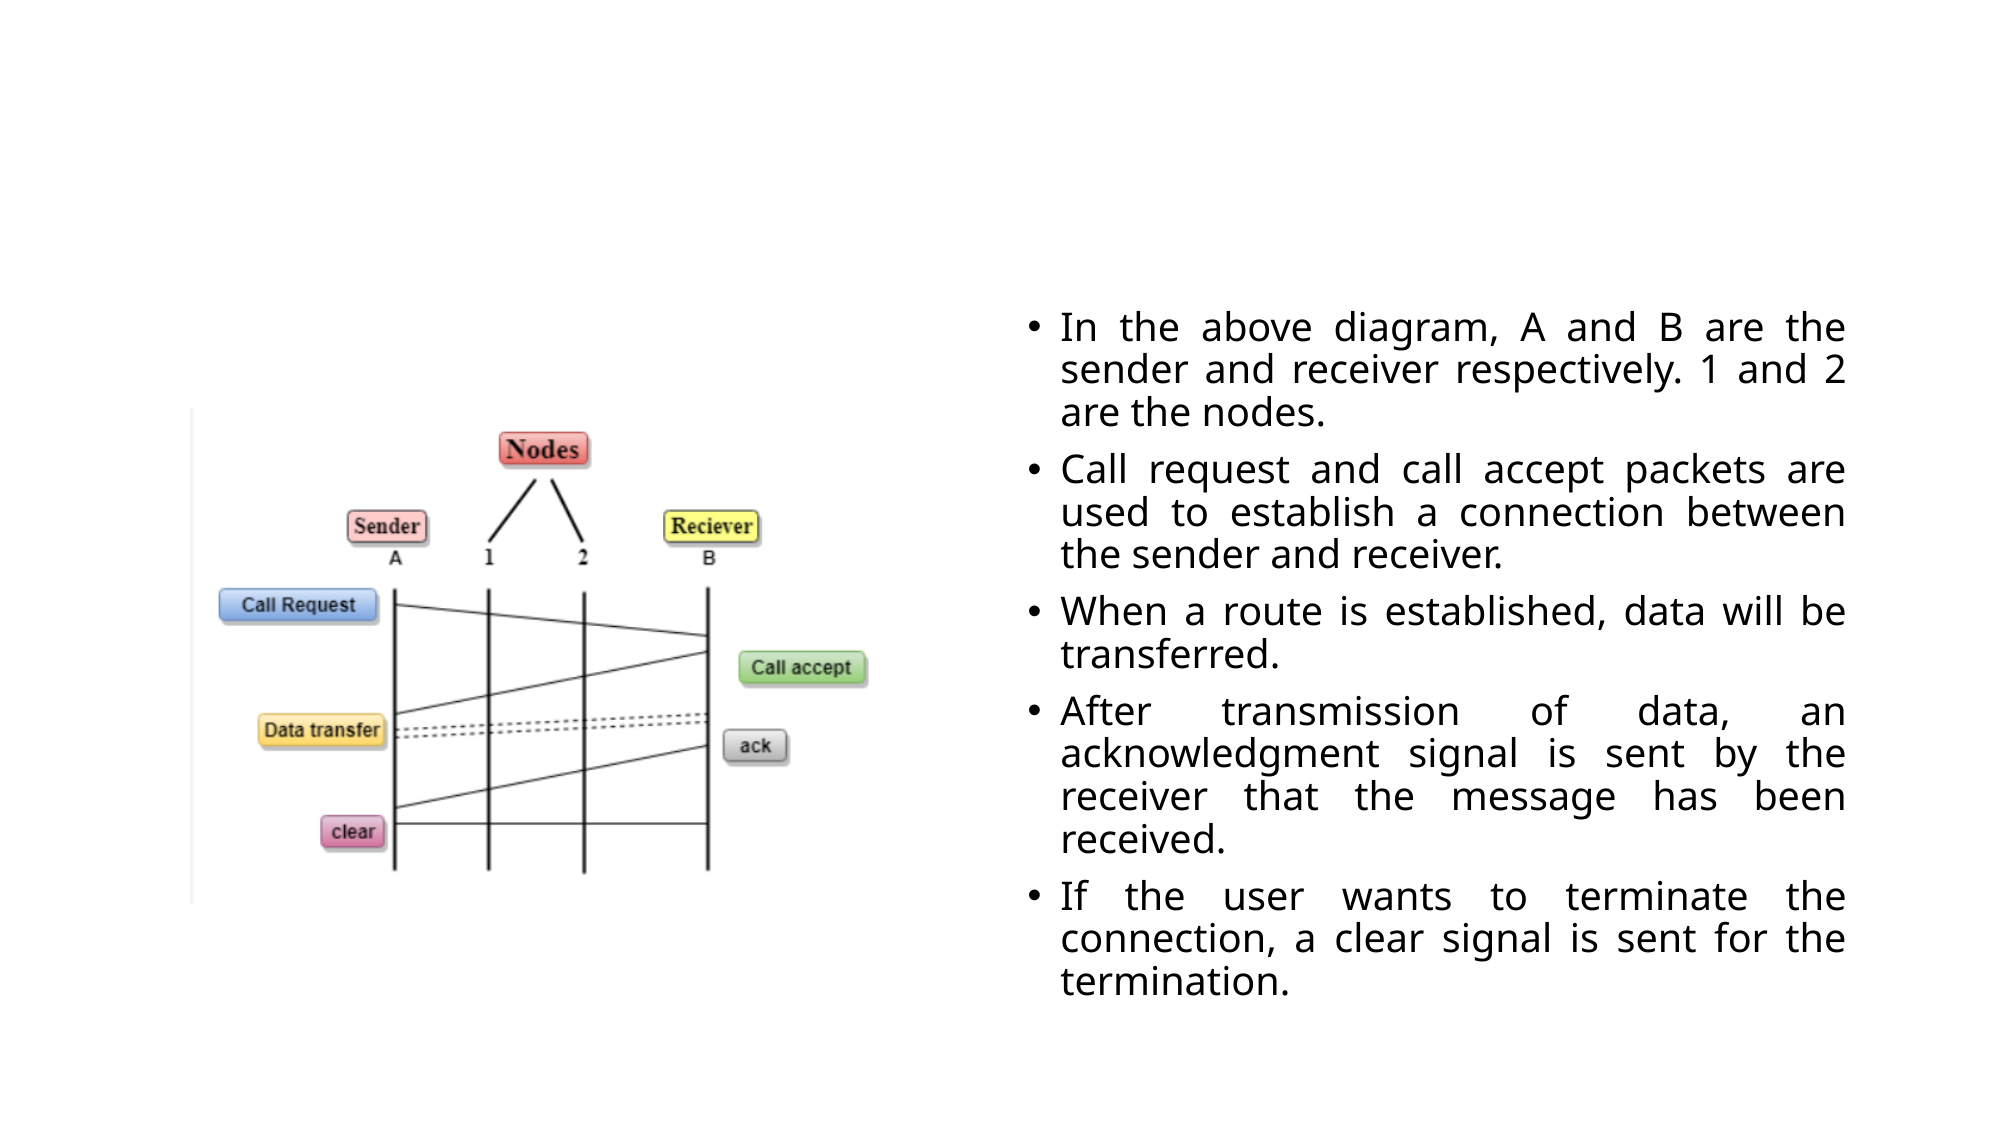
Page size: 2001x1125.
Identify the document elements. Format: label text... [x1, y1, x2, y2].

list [190, 408, 935, 904]
list In the above diagram, A and B are the sender and receiver respectively. 1 and 2 are the nodes. Call request and call accept packets are used to establish a connection between the sender and receiver. When a route is established, data will be transferred. After transmission of data, an acknowledgment signal is sent by the receiver that the message has been received. If the user wants to terminate the connection, a clear signal is sent for the termination. [1012, 299, 1863, 1014]
